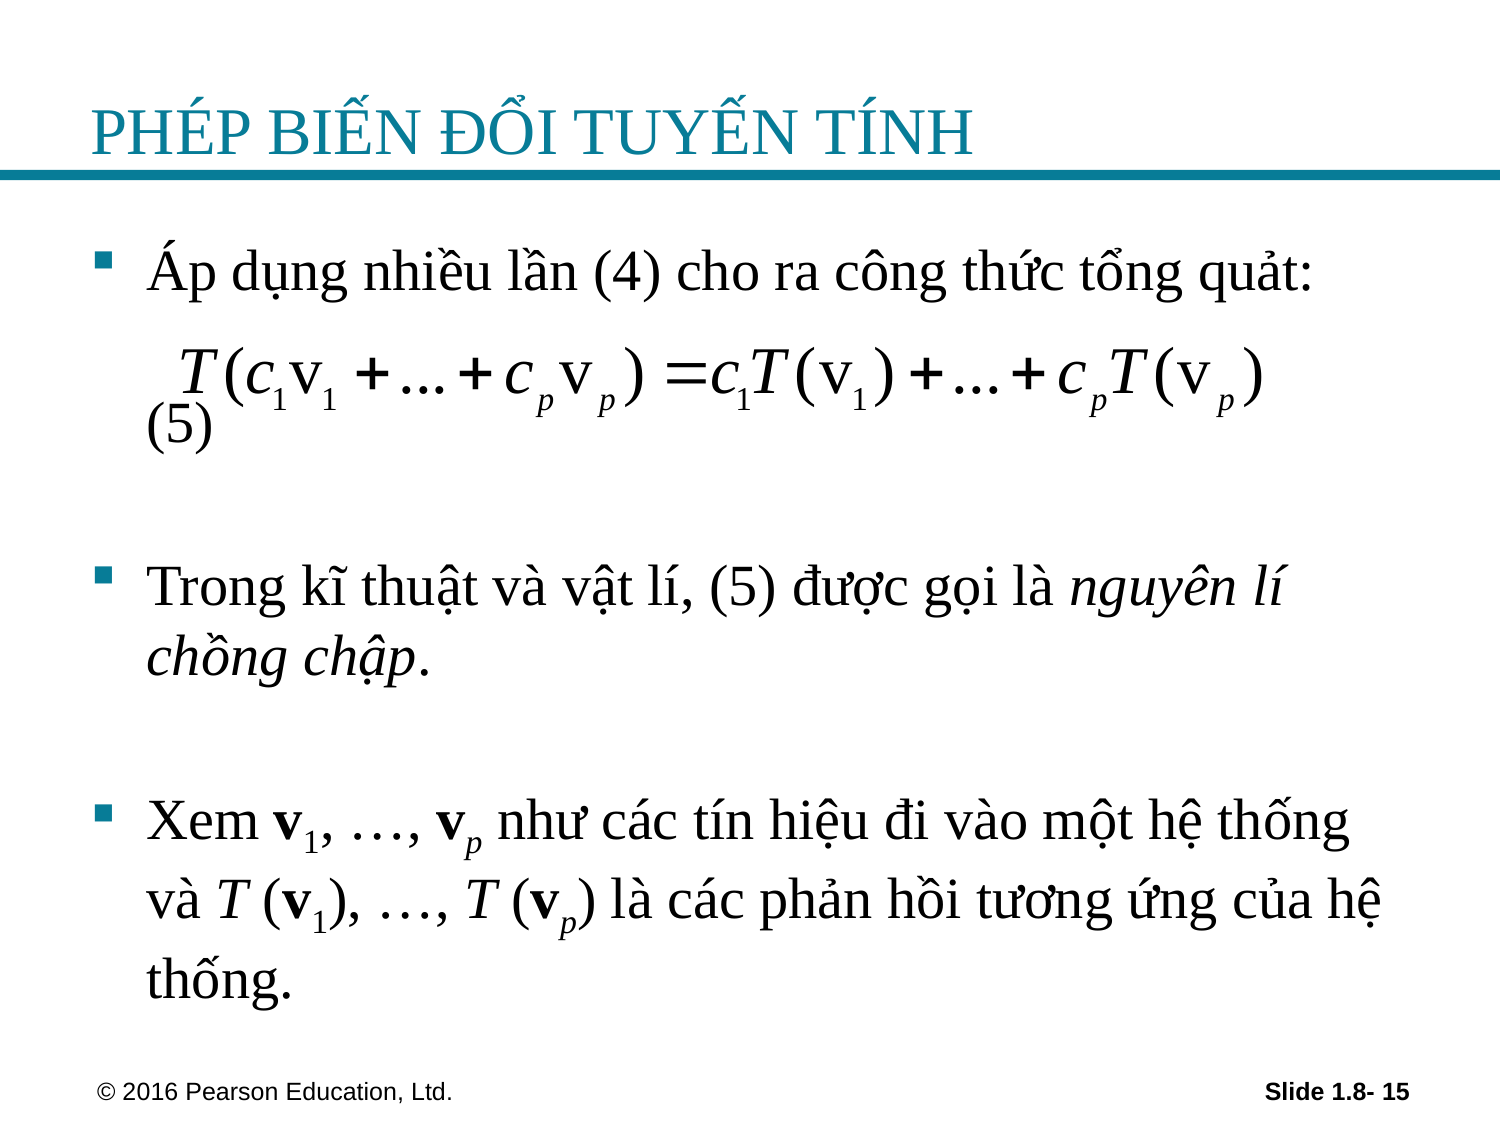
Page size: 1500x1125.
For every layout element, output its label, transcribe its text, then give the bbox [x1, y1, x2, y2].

slide_number Slide 1.8- 15 [1113, 1050, 1425, 1113]
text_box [178, 337, 1268, 423]
list Áp dụng nhiều lần (4) cho ra công thức tổng quảt: (5) Trong kĩ thuật và vật lí, (5) được gọi là nguyên lí chồng chập. Xem v1, …, vp như các tín hiệu đi vào một hệ thống và T (v1), …, T (vp) là các phản hồi tương ứng của hệ thống. [75, 224, 1425, 1050]
title PHÉP BIẾN ĐỔI TUYẾN TÍNH [75, 0, 1425, 175]
footer © 2016 Pearson Education, Ltd. [75, 1034, 1113, 1113]
